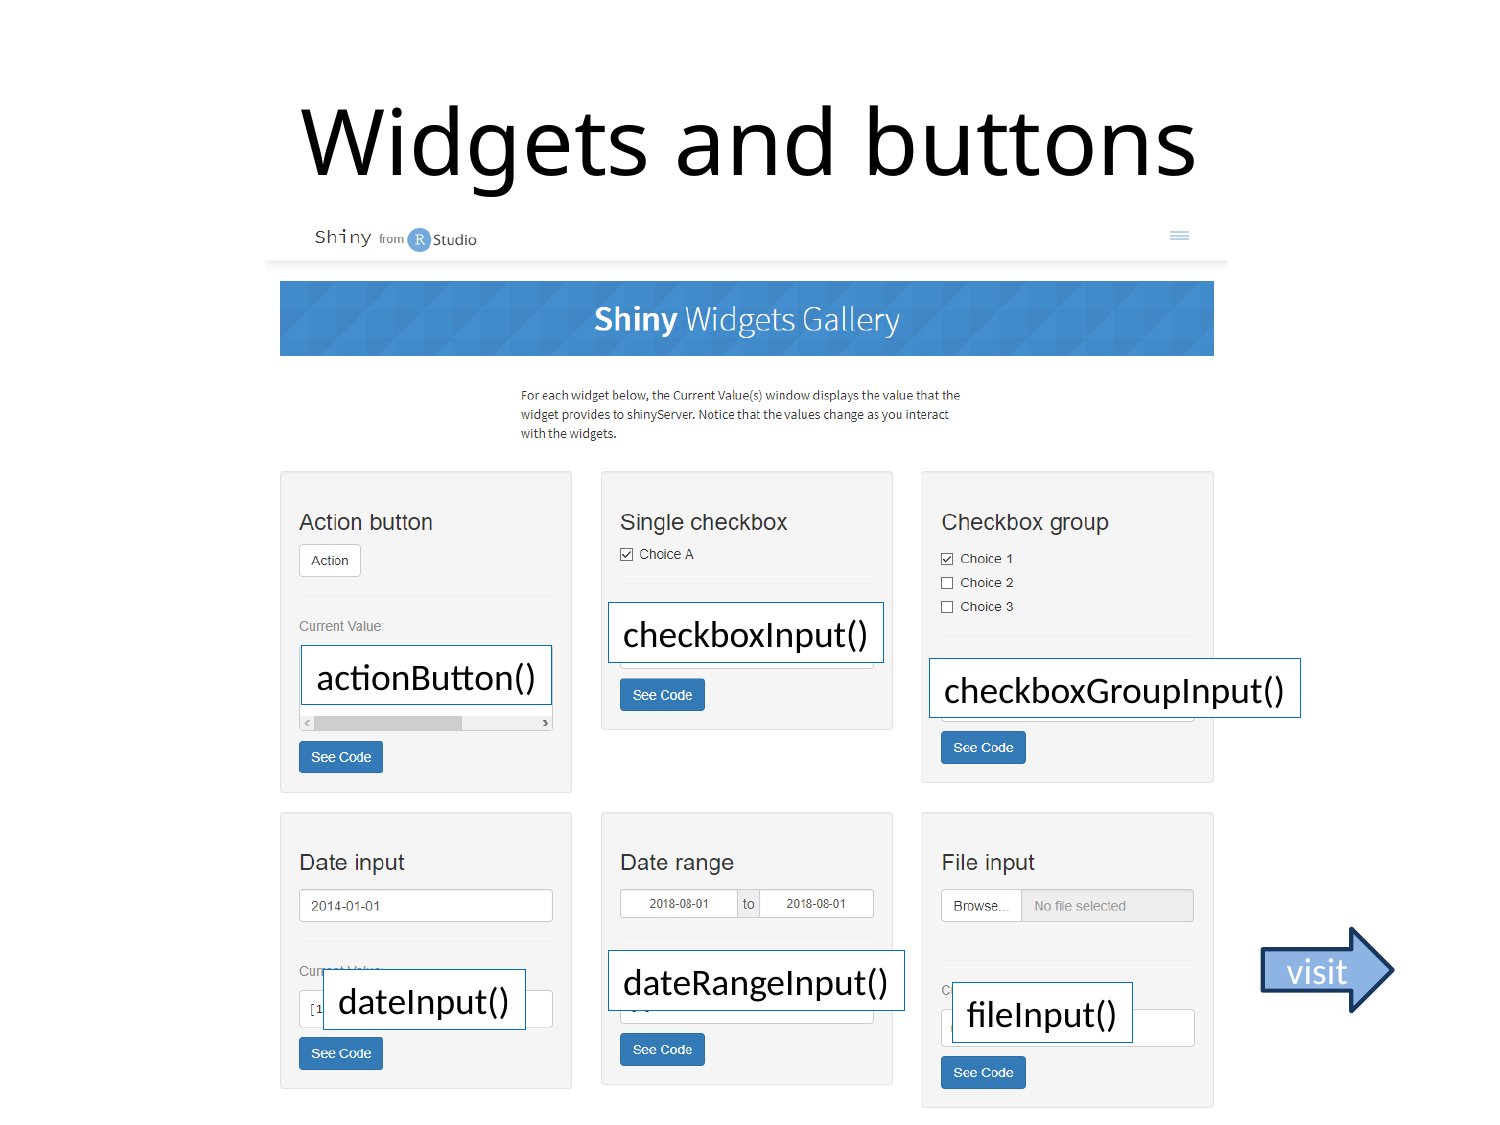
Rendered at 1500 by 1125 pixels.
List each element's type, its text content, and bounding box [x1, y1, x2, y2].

text_box visit [1260, 926, 1395, 1014]
text_box checkboxGroupInput() [1230, 658, 1301, 718]
title Widgets and buttons [75, 45, 1425, 233]
picture [265, 214, 1227, 1120]
